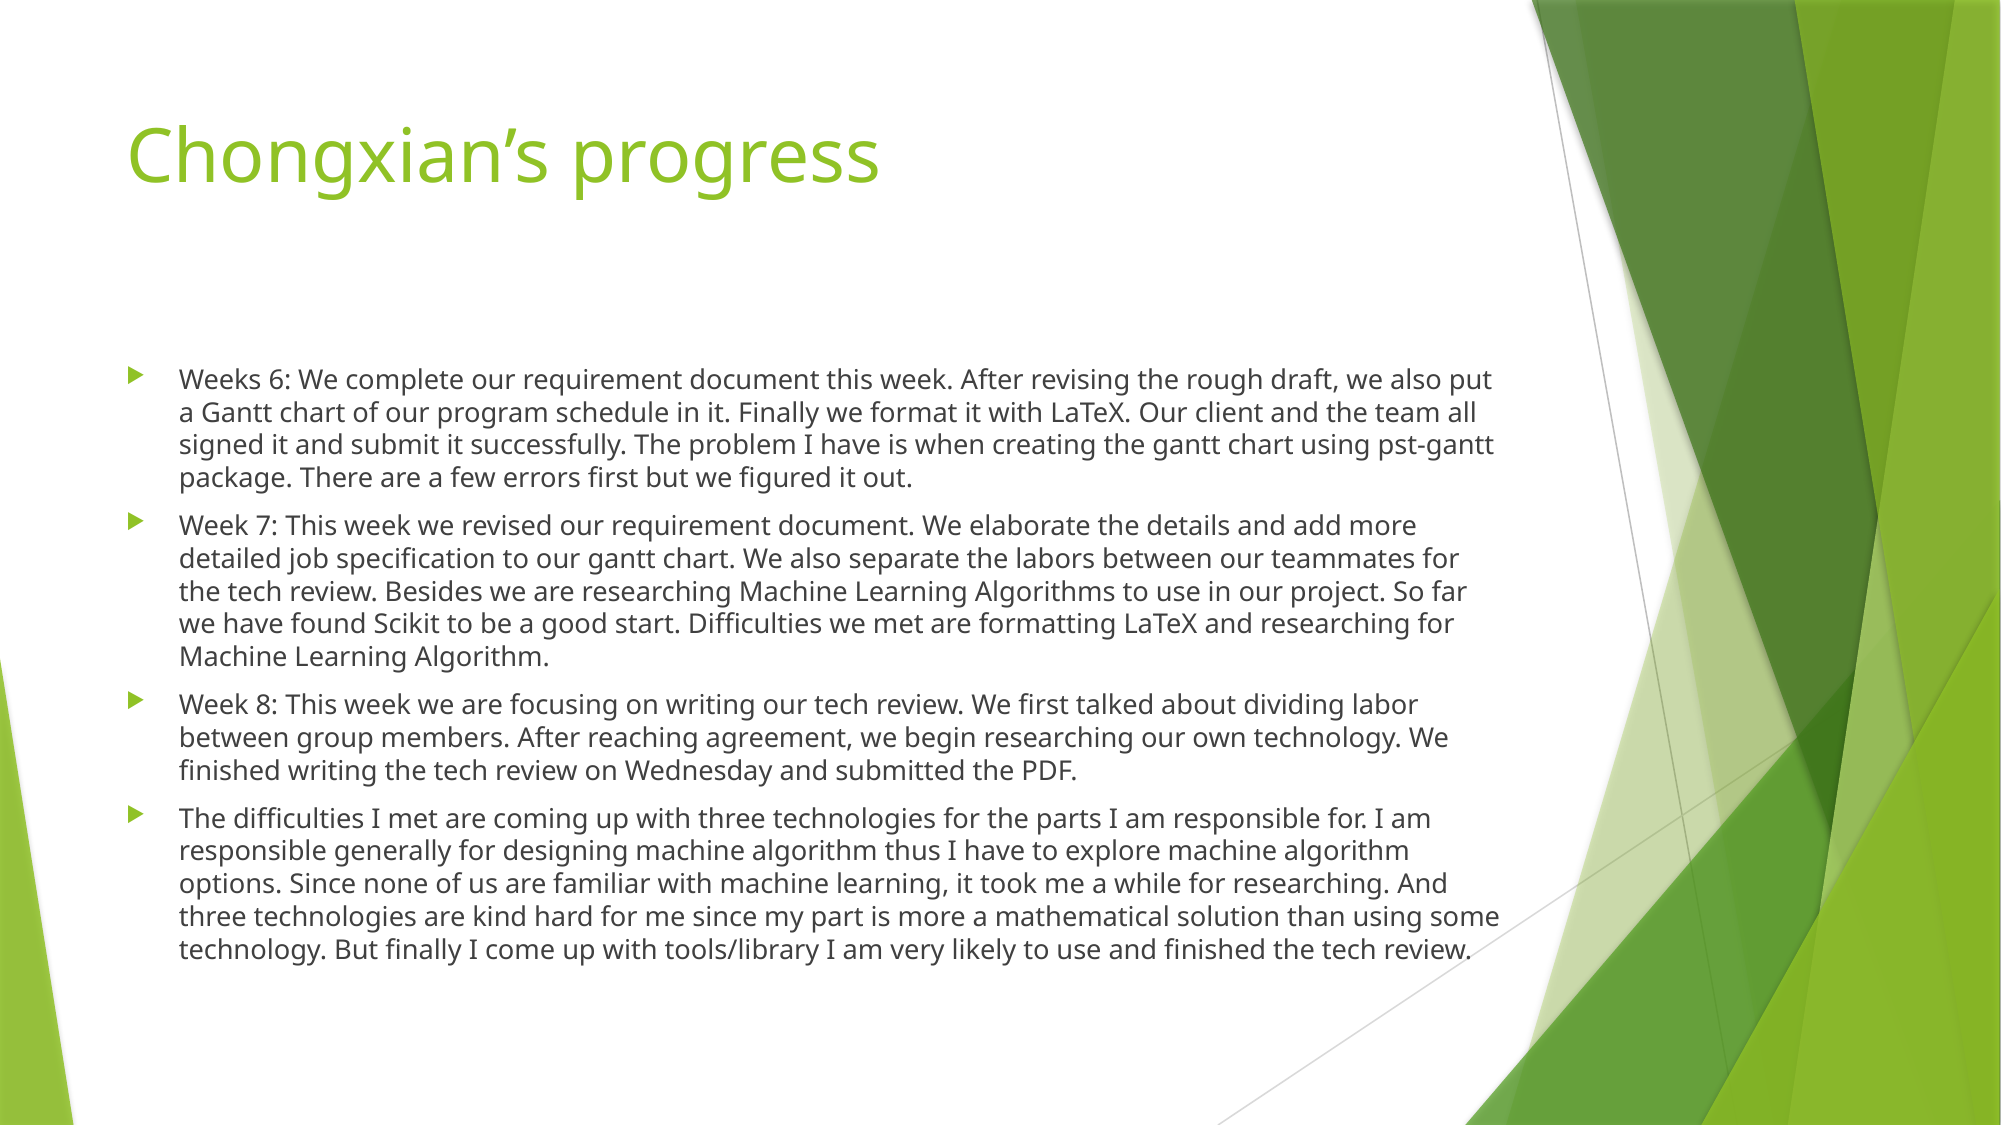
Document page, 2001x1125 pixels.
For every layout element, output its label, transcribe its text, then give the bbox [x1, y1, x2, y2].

list Weeks 6: We complete our requirement document this week. After revising the rough draft, we also put a Gantt chart of our program schedule in it. Finally we format it with LaTeX. Our client and the team all signed it and submit it successfully. The problem I have is when creating the gantt chart using pst-gantt package. There are a few errors first but we figured it out. Week 7: This week we revised our requirement document. We elaborate the details and add more detailed job specification to our gantt chart. We also separate the labors between our teammates for the tech review. Besides we are researching Machine Learning Algorithms to use in our project. So far we have found Scikit to be a good start. Difficulties we met are formatting LaTeX and researching for Machine Learning Algorithm. Week 8: This week we are focusing on writing our tech review. We first talked about dividing labor between group members. After reaching agreement, we begin researching our own technology. We finished writing the tech review on Wednesday and submitted the PDF. The difficulties I met are coming up with three technologies for the parts I am responsible for. I am responsible generally for designing machine algorithm thus I have to explore machine algorithm options. Since none of us are familiar with machine learning, it took me a while for researching. And three technologies are kind hard for me since my part is more a mathematical solution than using some technology. But finally I come up with tools/library I am very likely to use and finished the tech review. [111, 354, 1522, 992]
title Chongxian’s progress [111, 99, 1522, 317]
